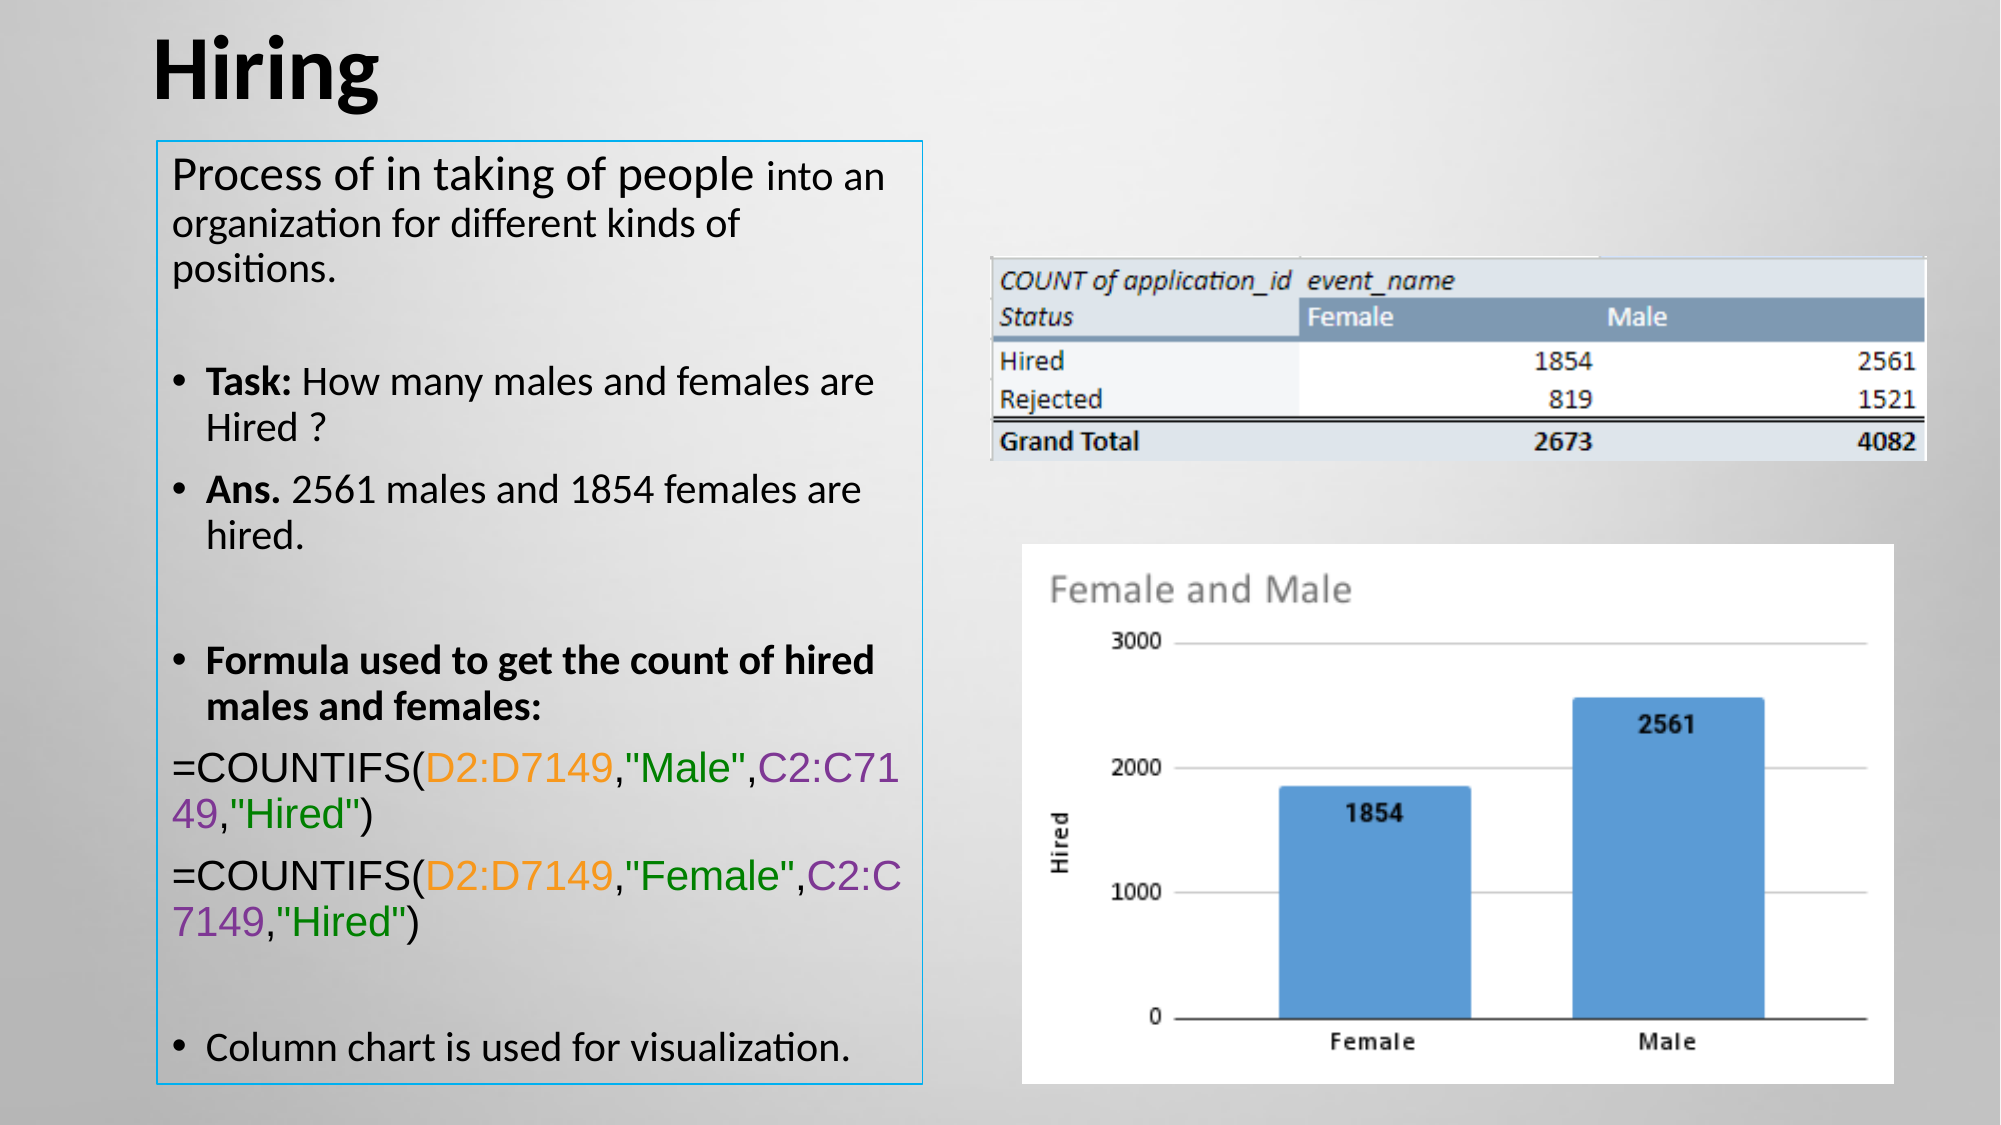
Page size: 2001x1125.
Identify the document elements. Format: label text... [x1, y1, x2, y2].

picture [0, 0, 2001, 1125]
list Process of in taking of people into an organization for different kinds of positions. Task: How many males and females are Hired ? Ans. 2561 males and 1854 females are hired. Formula used to get the count of hired males and females: =COUNTIFS(D2:D7149,"Male",C2:C7149,"Hired") =COUNTIFS(D2:D7149,"Female",C2:C7149,"Hired") Column chart is used for visualization. [156, 140, 923, 1085]
title Hiring [137, 0, 1863, 141]
